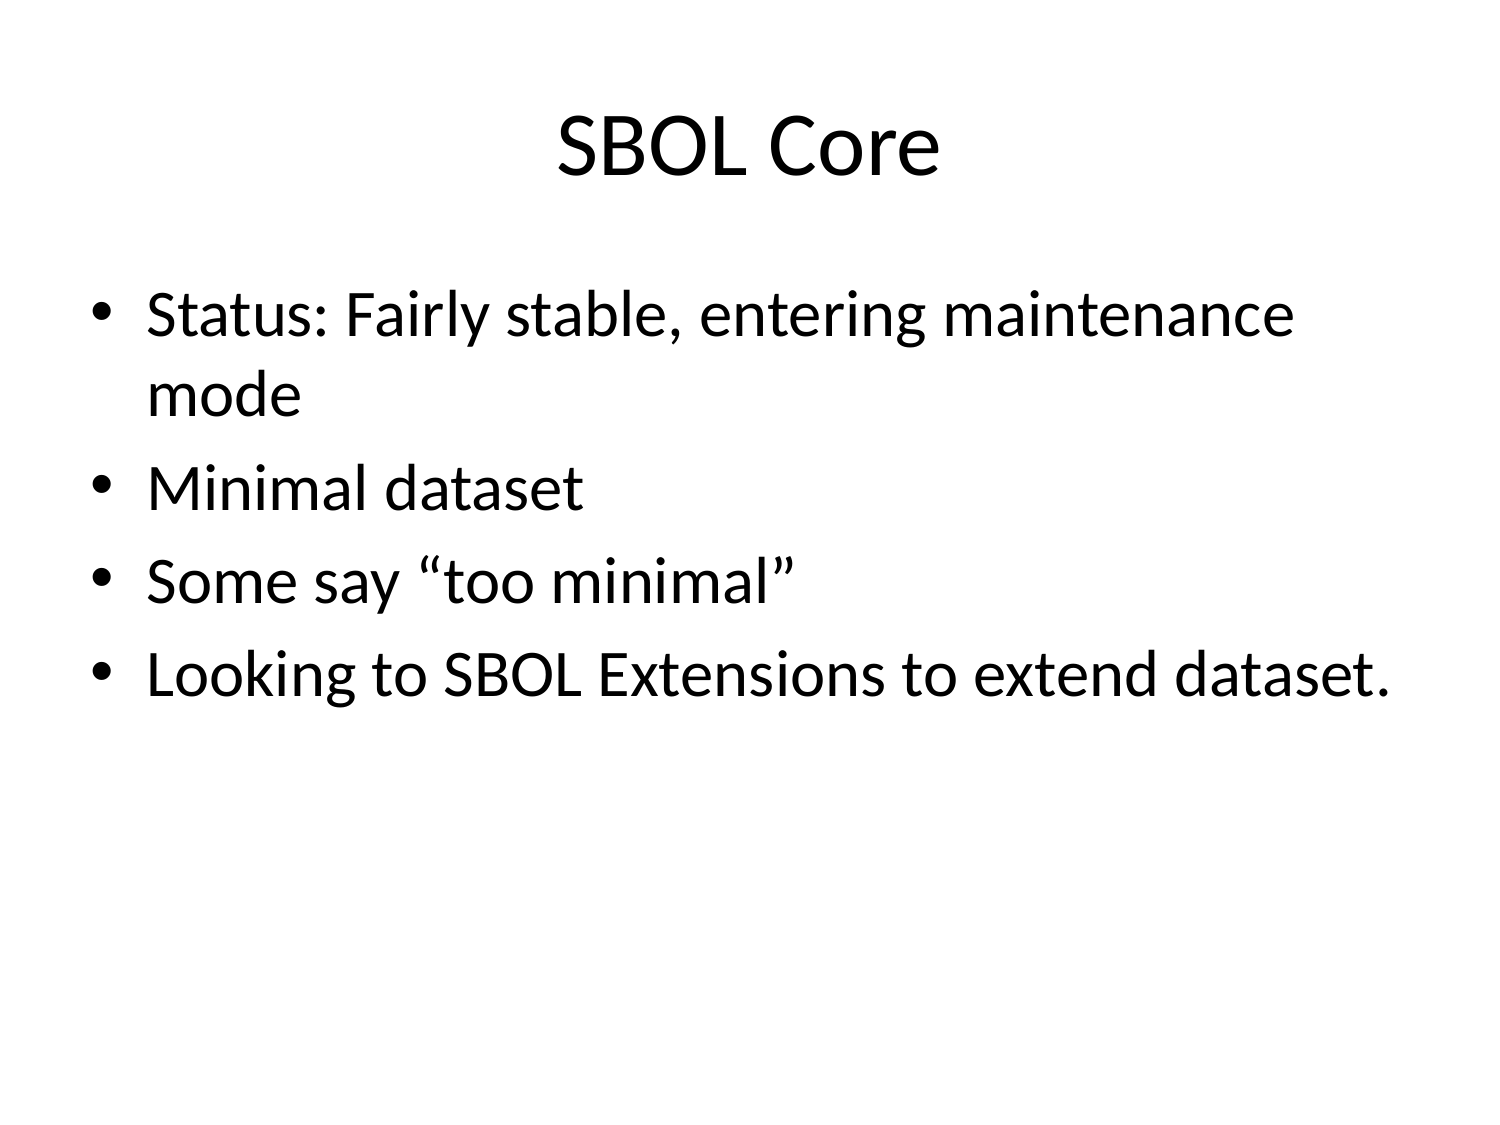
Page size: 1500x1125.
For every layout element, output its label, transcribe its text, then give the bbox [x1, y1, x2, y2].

title SBOL Core [75, 45, 1425, 233]
list Status: Fairly stable, entering maintenance mode Minimal dataset Some say “too minimal” Looking to SBOL Extensions to extend dataset. [75, 262, 1425, 1005]
